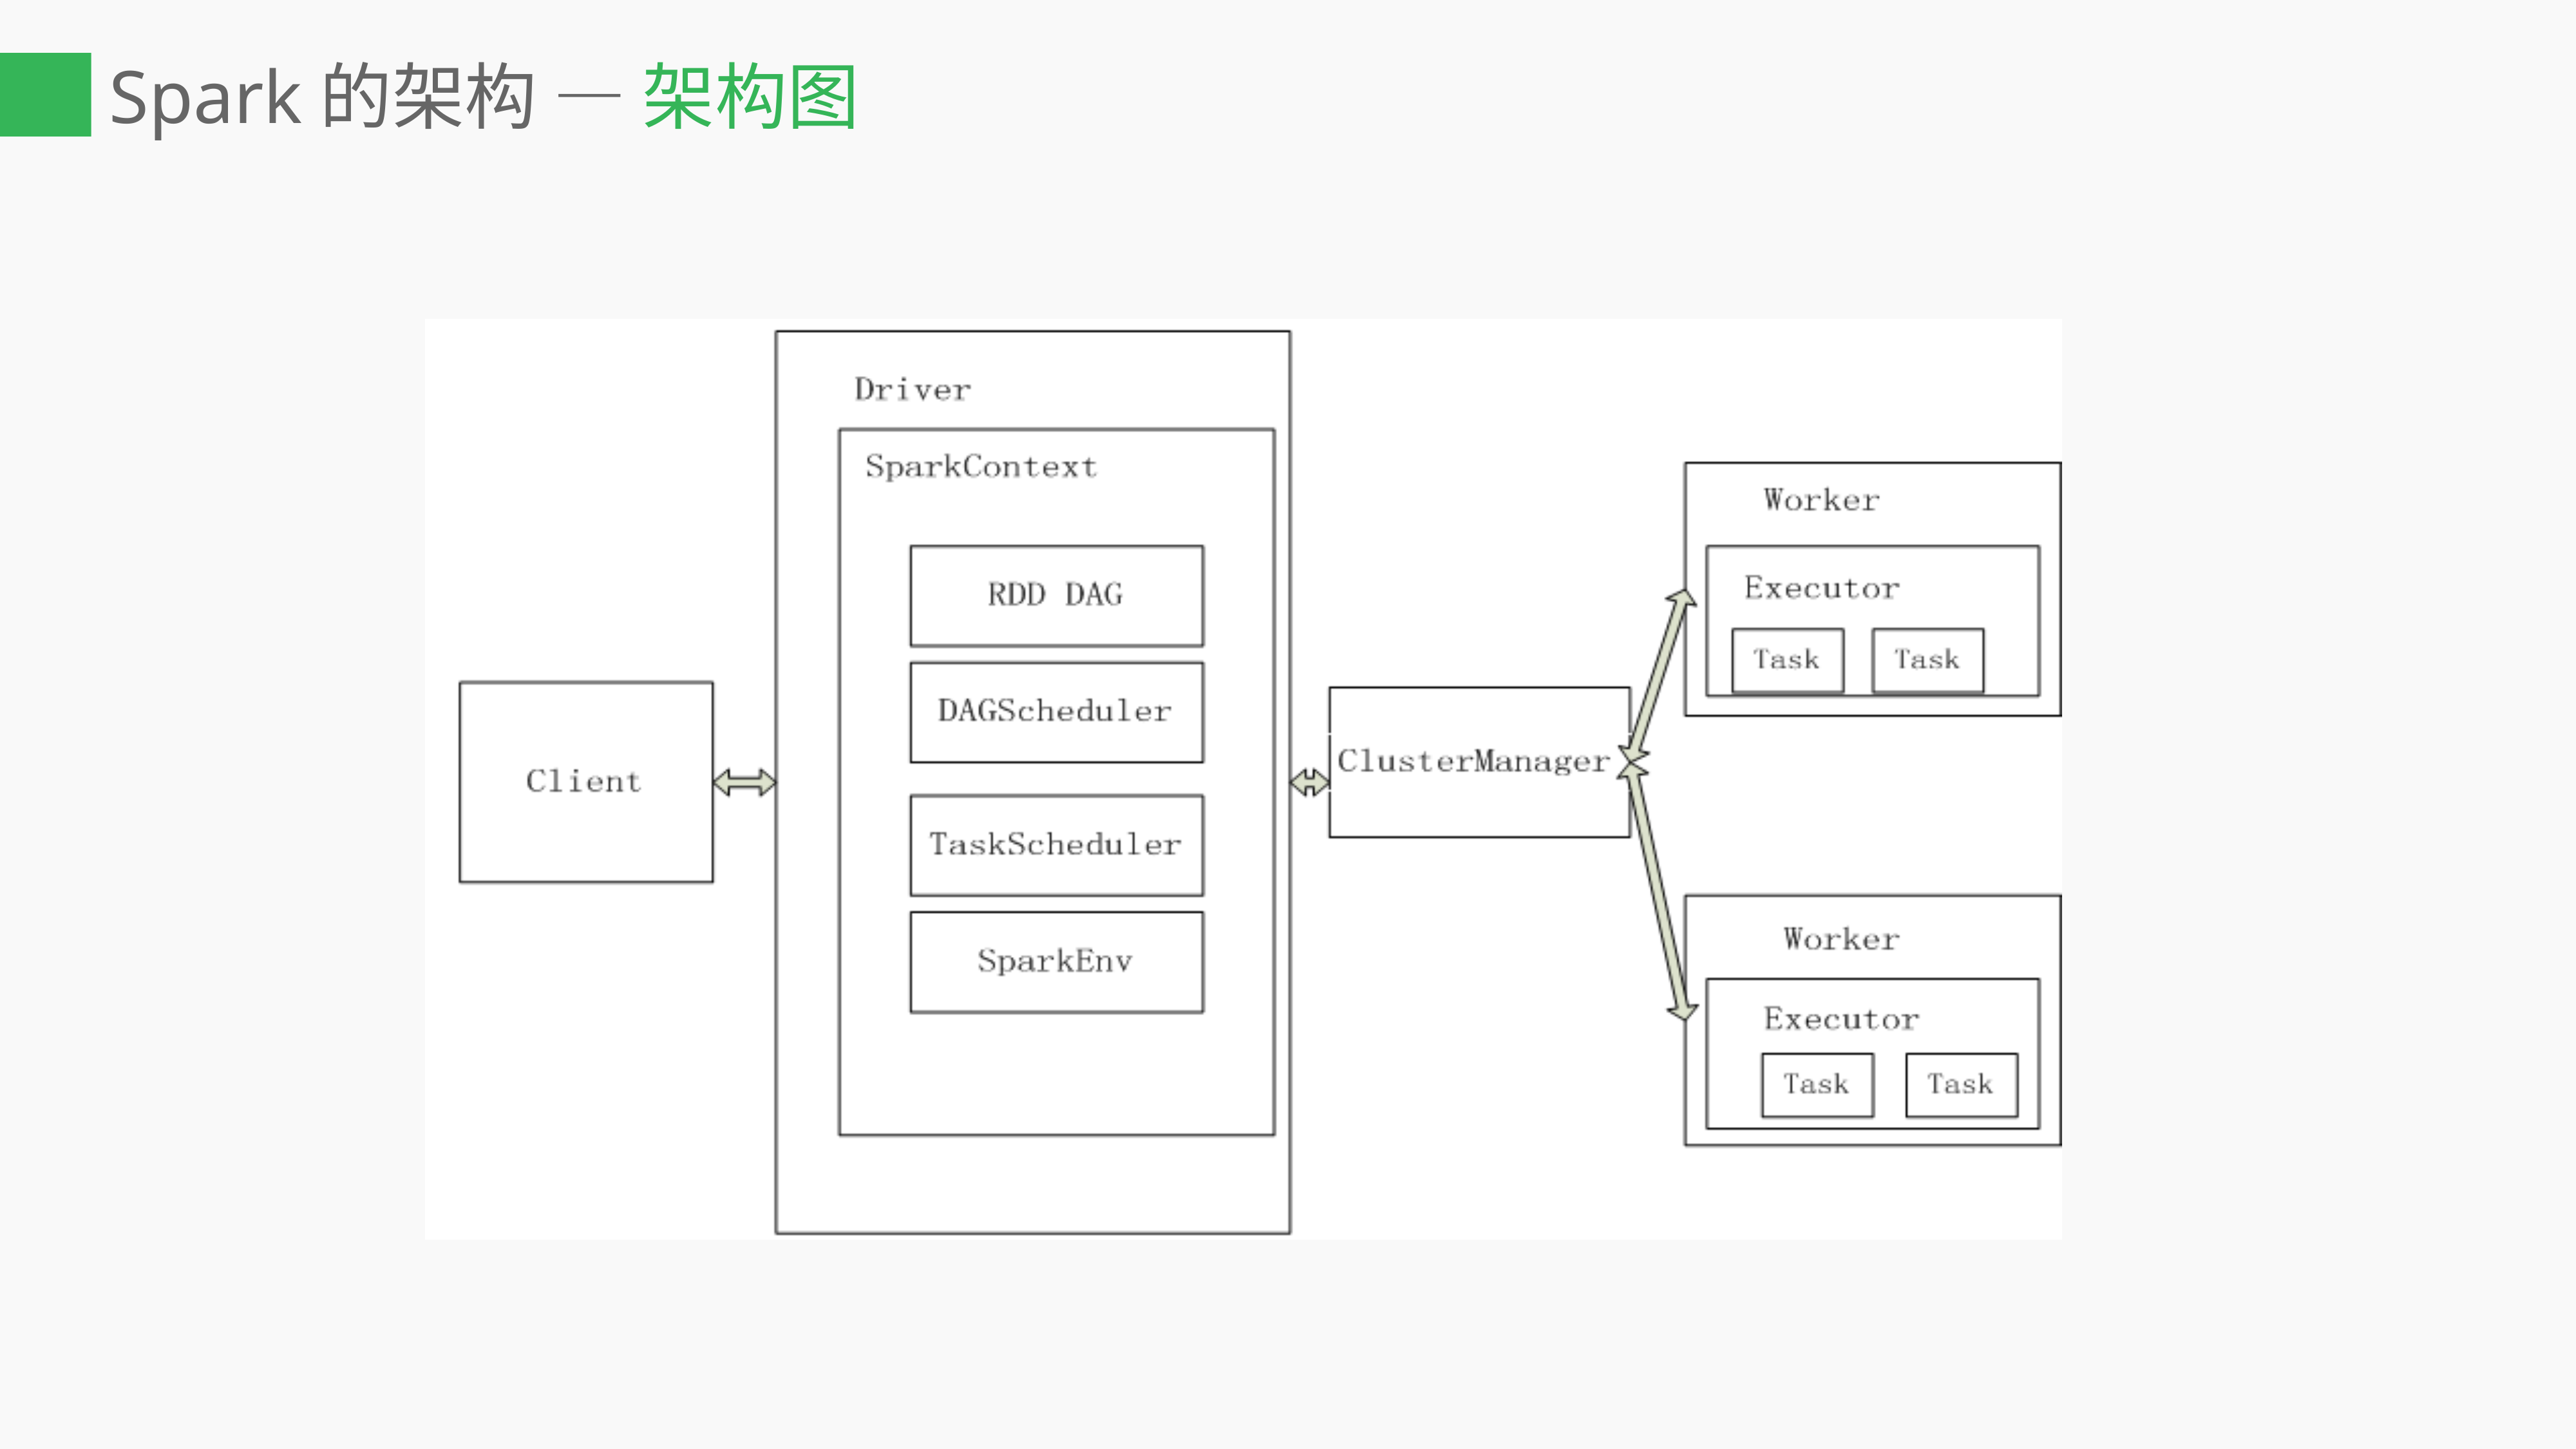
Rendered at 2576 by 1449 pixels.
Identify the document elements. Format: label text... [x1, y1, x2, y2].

title Spark的架构 — 架构图 [108, 44, 2540, 144]
picture [0, 53, 91, 137]
picture [425, 318, 2062, 1240]
